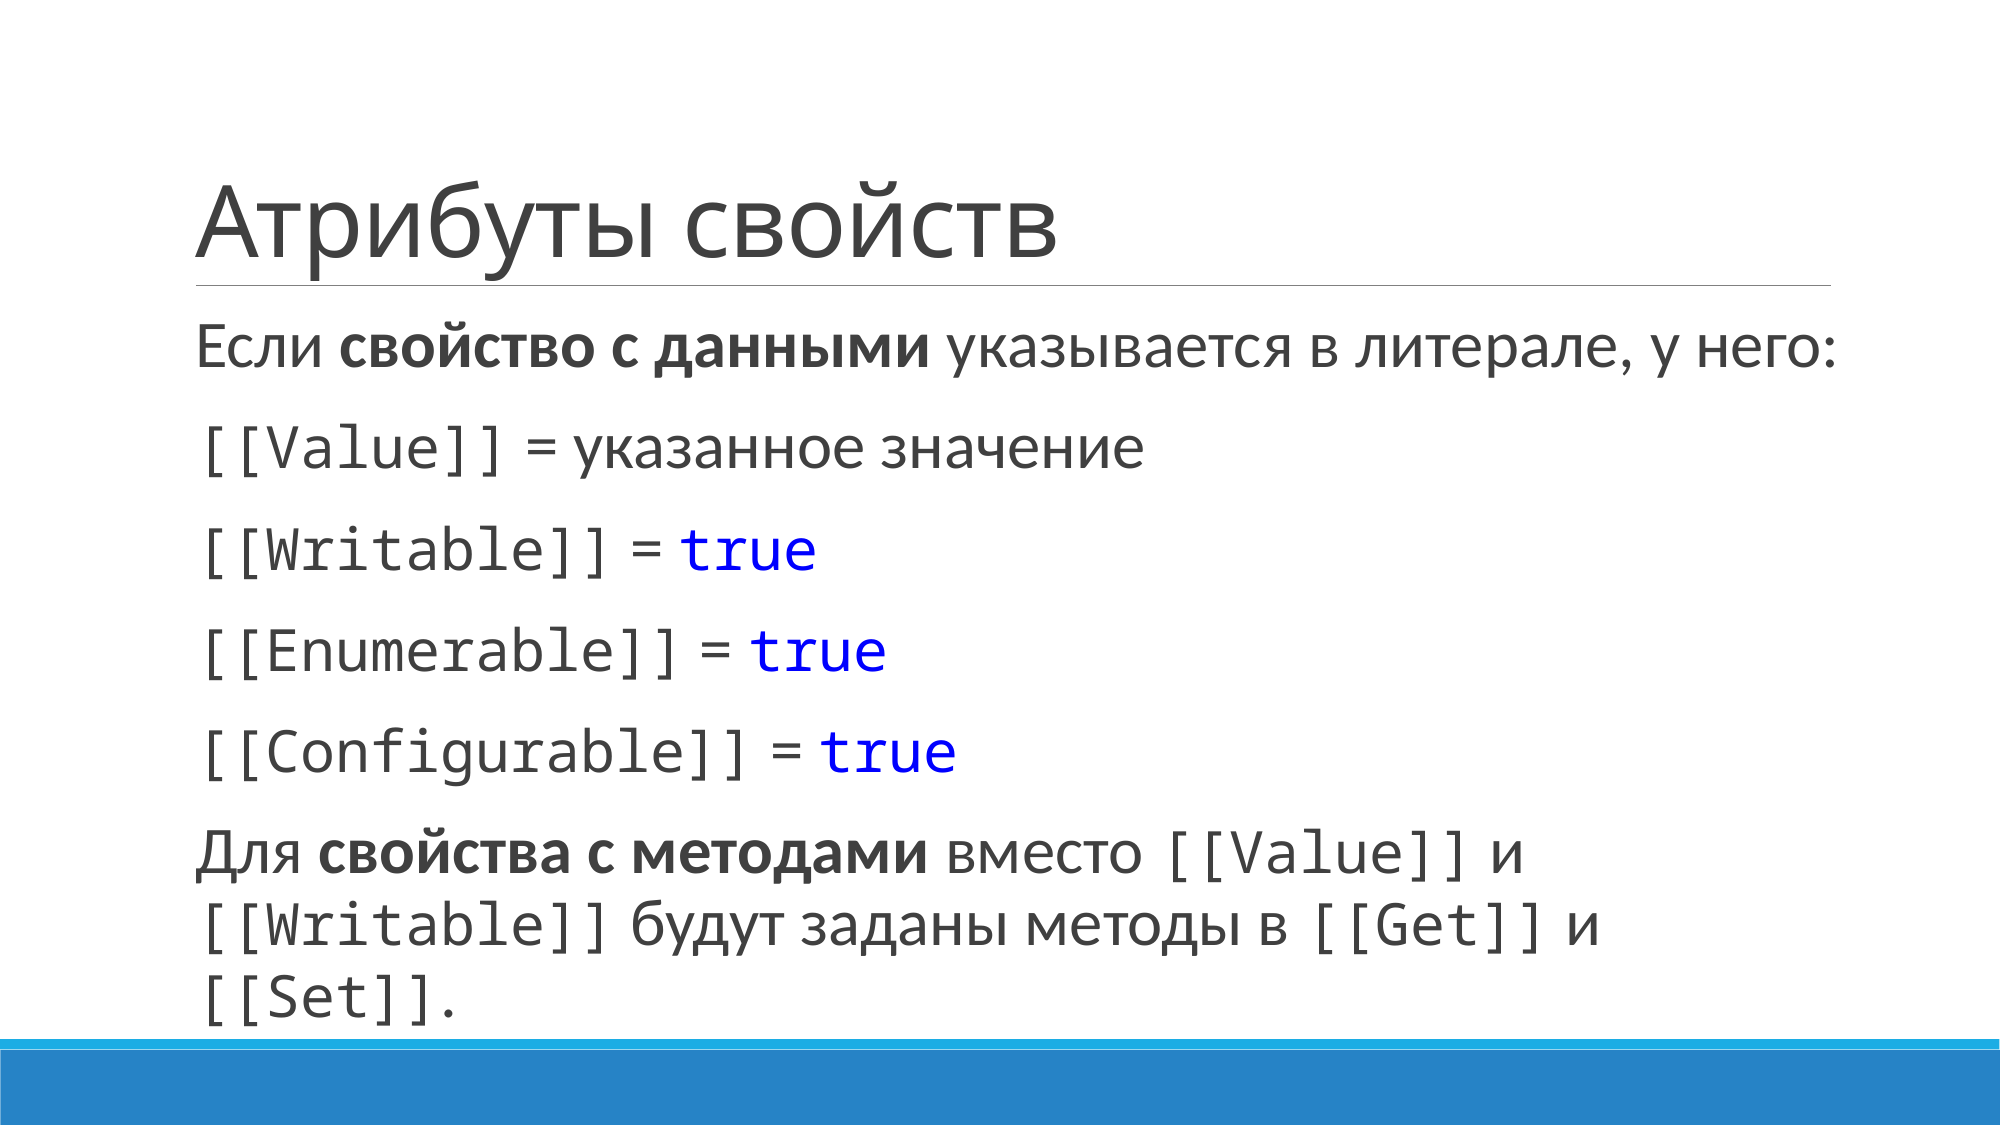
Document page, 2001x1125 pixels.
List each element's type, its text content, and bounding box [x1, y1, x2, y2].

list Если свойство с данными указывается в литерале, у него: [[Value]] = указанное значение [[Writable]] = true [[Enumerable]] = true [[Configurable]] = true Для свойства с методами вместо [[Value]] и [[Writable]] будут заданы методы в [[Get]] и [[Set]]. [180, 302, 1845, 963]
title Атрибуты свойств [180, 47, 1830, 285]
